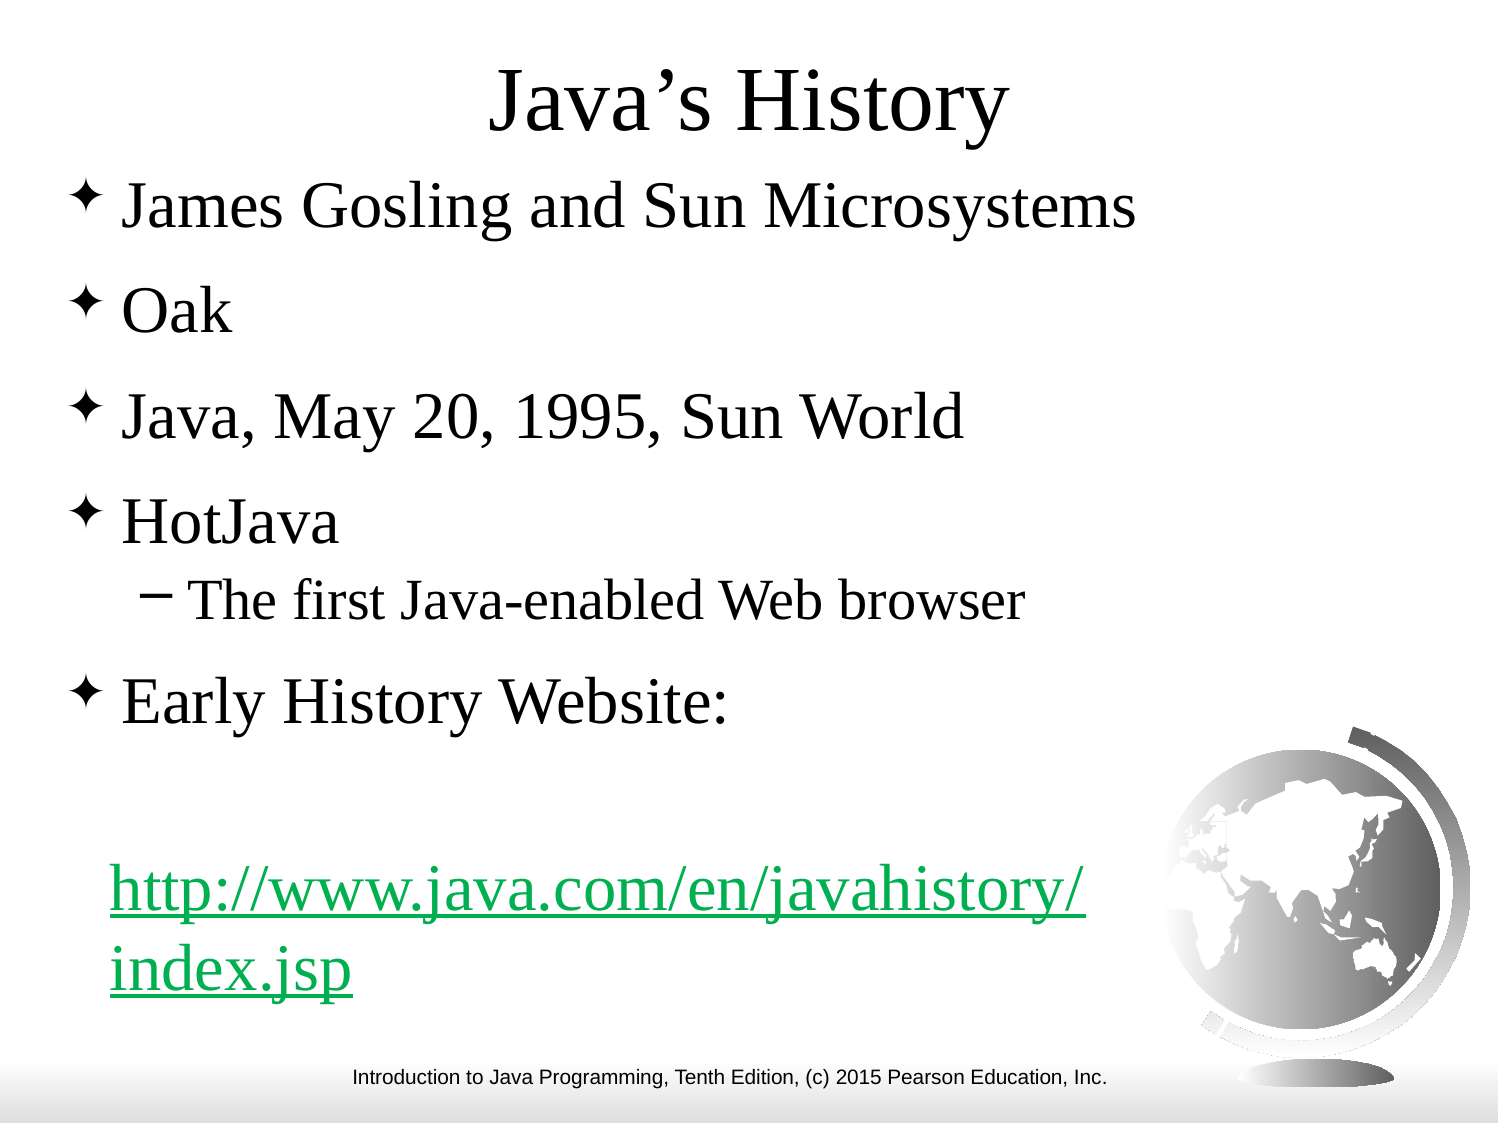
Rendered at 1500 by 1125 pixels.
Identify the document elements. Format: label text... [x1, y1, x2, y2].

list James Gosling and Sun Microsystems Oak Java, May 20, 1995, Sun World HotJava The first Java-enabled Web browser Early History Website: [49, 162, 1463, 801]
slide_number [1074, 1049, 1388, 1125]
title Java’s History [112, 49, 1388, 138]
text_box http://www.java.com/en/javahistory/index.jsp [87, 828, 1350, 979]
